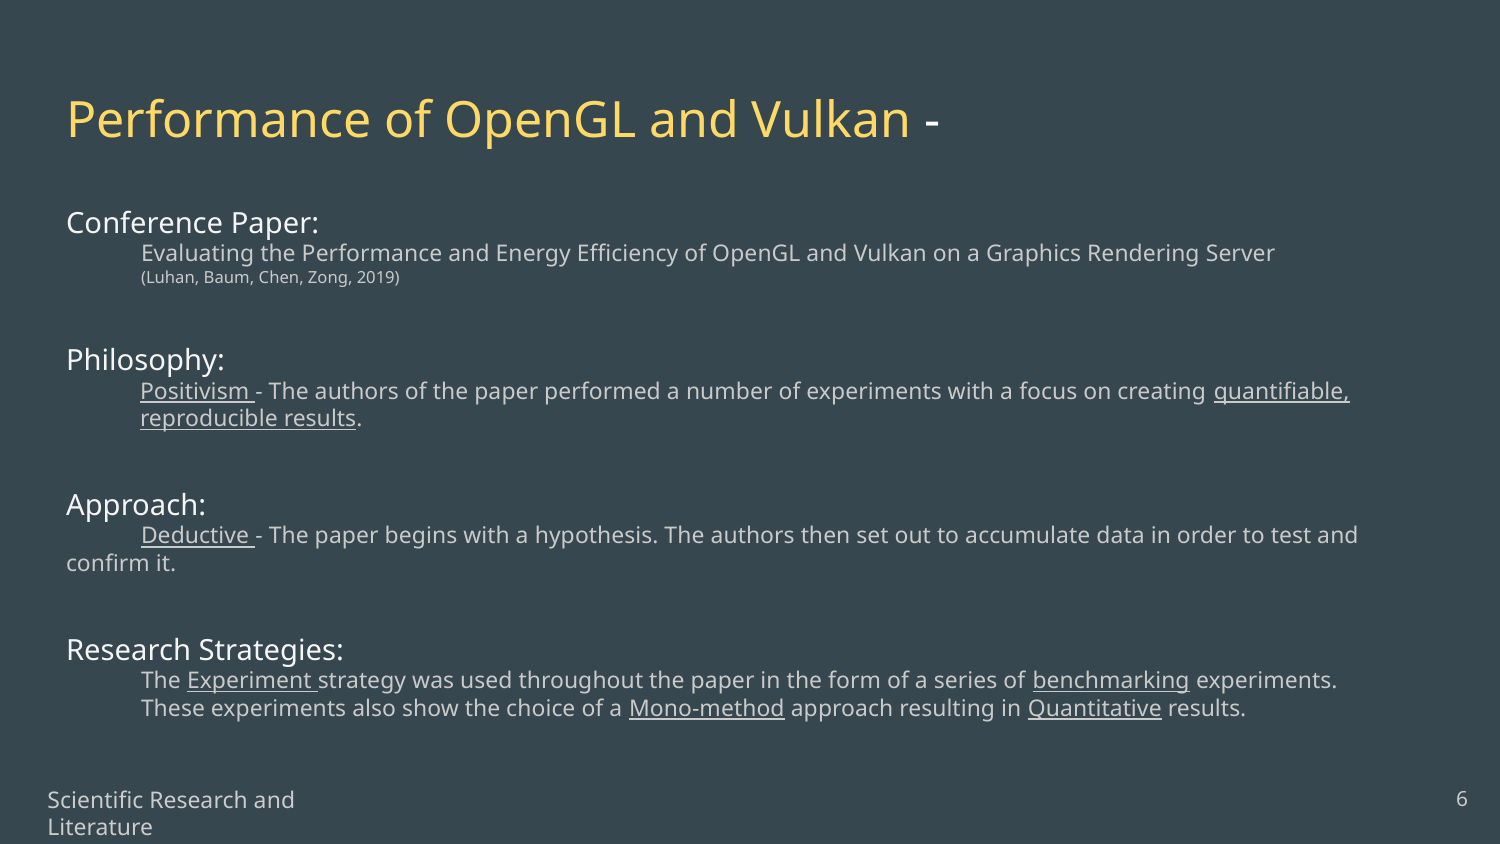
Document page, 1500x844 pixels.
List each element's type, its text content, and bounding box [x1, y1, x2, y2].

list Conference Paper: Evaluating the Performance and Energy Efficiency of OpenGL and Vulkan on a Graphics Rendering Server (Luhan, Baum, Chen, Zong, 2019) Philosophy: Positivism - The authors of the paper performed a number of experiments with a focus on creating quantifiable, reproducible results. Approach: Deductive - The paper begins with a hypothesis. The authors then set out to accumulate data in order to test and confirm it. Research Strategies: The Experiment strategy was used throughout the paper in the form of a series of benchmarking experiments. These experiments also show the choice of a Mono-method approach resulting in Quantitative results. [51, 189, 1449, 750]
slide_number 6 [1392, 767, 1483, 833]
title Performance of OpenGL and Vulkan - [51, 72, 1449, 167]
